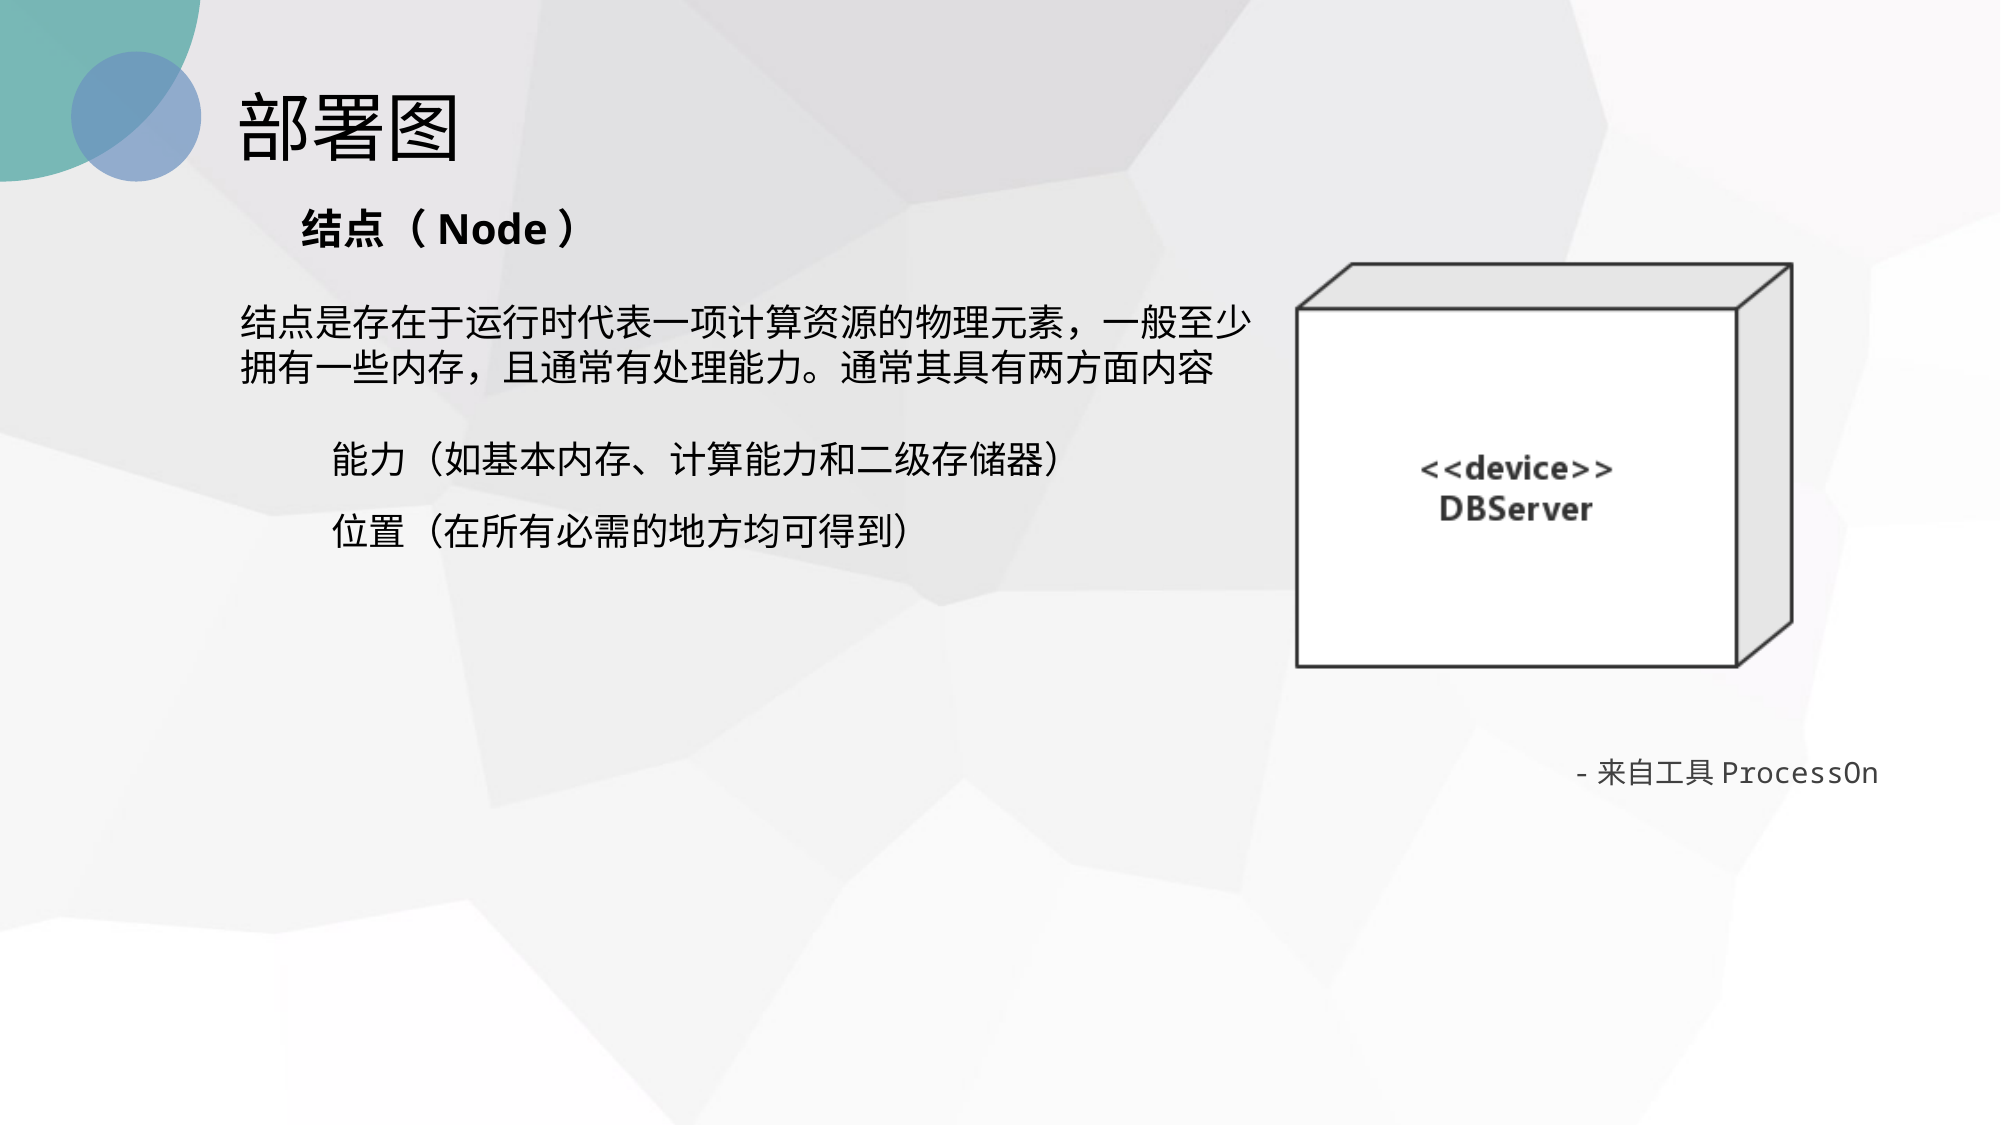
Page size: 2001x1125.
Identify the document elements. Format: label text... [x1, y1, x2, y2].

text_box 结点（Node） [286, 195, 615, 261]
text_box 位置（在所有必需的地方均可得到） [316, 500, 946, 560]
text_box 部署图 [221, 73, 477, 179]
text_box [0, 0, 202, 183]
text_box [70, 50, 203, 183]
text_box 结点是存在于运行时代表一项计算资源的物理元素，一般至少 拥有一些内存，且通常有处理能力。通常其具有两方面内容 [225, 291, 1212, 397]
text_box 能力（如基本内存、计算能力和二级存储器） [316, 428, 1097, 489]
picture [0, 0, 2001, 1125]
text_box -来自工具ProcessOn [1558, 746, 1894, 797]
